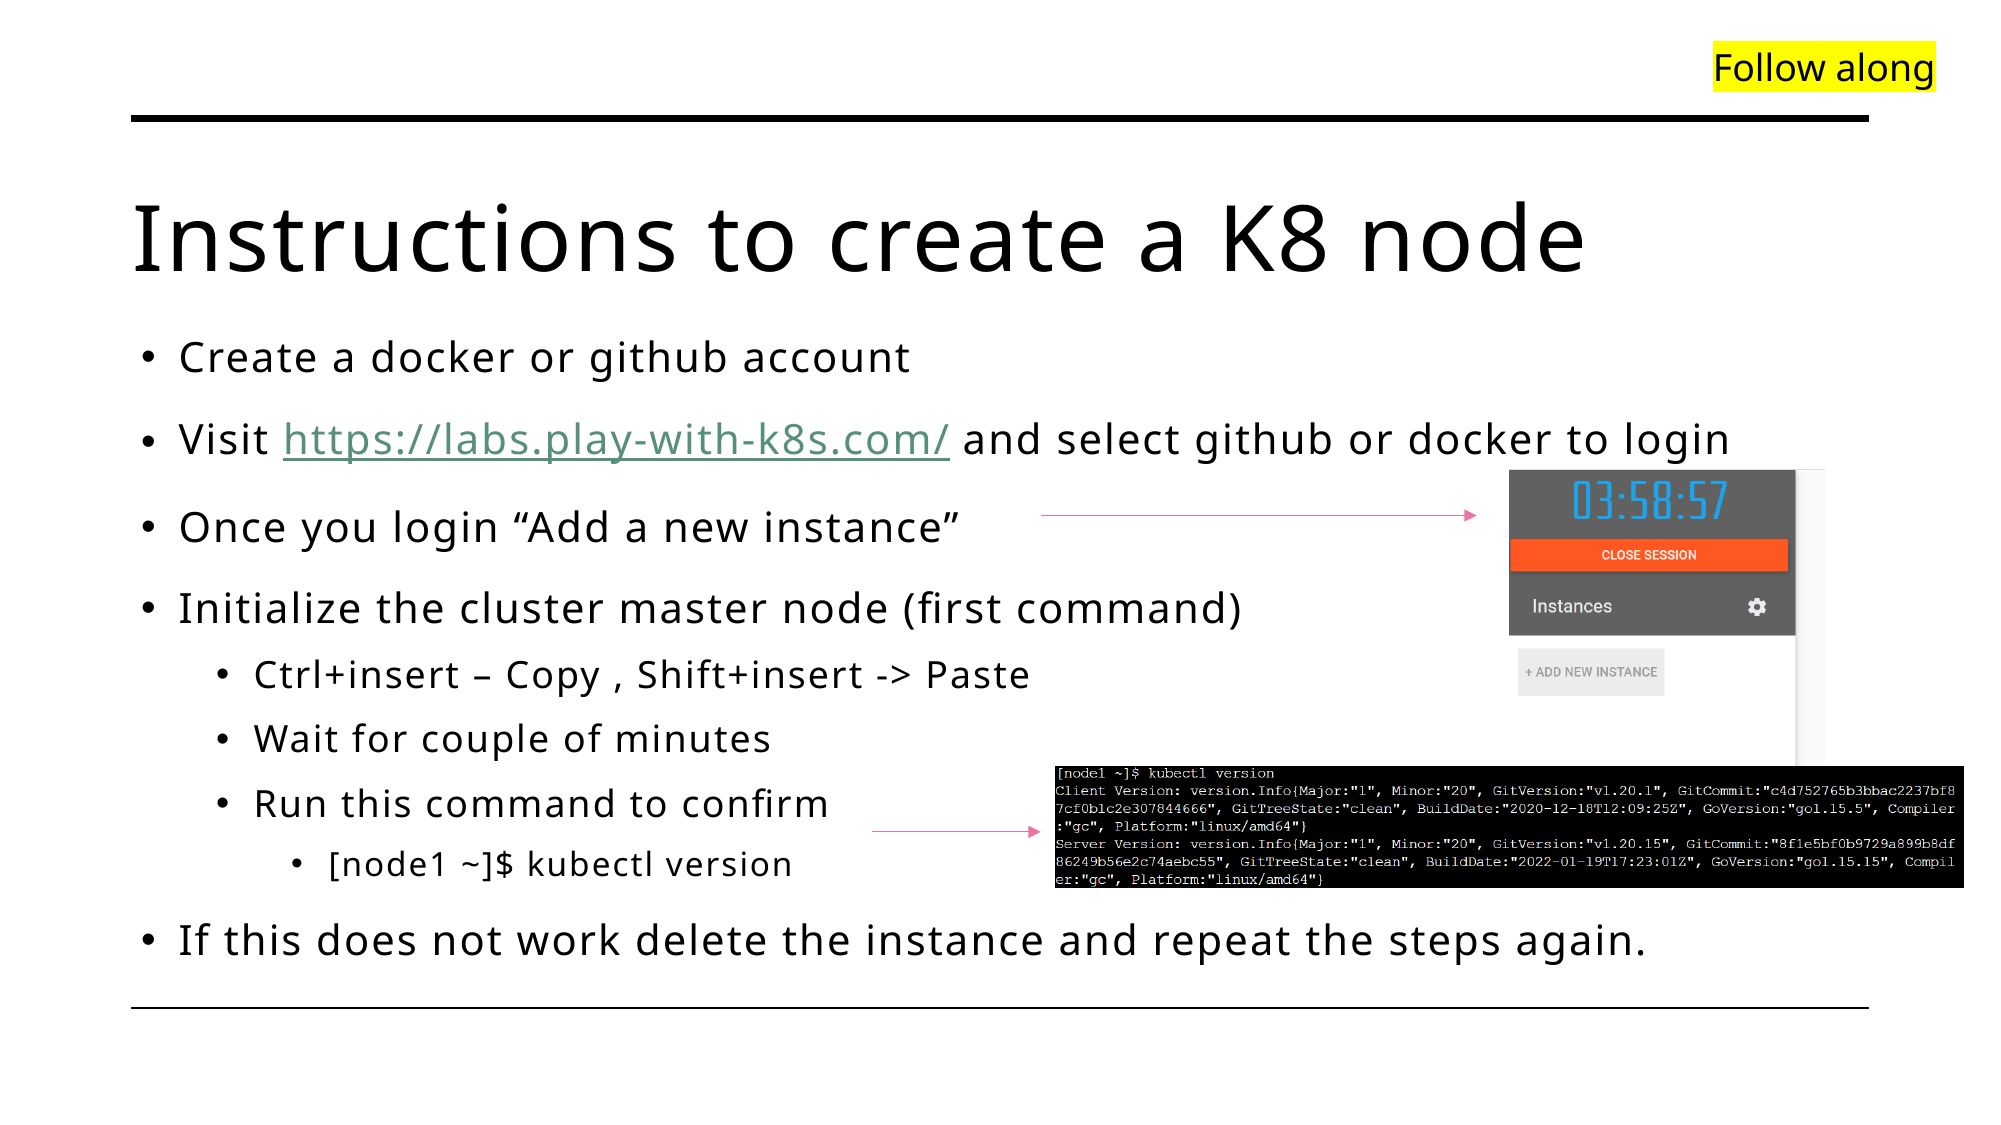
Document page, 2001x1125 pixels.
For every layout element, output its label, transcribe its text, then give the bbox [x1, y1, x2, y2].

text_box Follow along [1698, 36, 1951, 96]
list Create a docker or github account Visit https://labs.play-with-k8s.com/ and select github or docker to login Once you login “Add a new instance” Initialize the cluster master node (first command) Ctrl+insert – Copy , Shift+insert -> Paste Wait for couple of minutes Run this command to confirm [node1 ~]$ kubectl version If this does not work delete the instance and repeat the steps again. [123, 302, 1877, 1003]
title Instructions to create a K8 node [114, 151, 1869, 377]
picture [1055, 469, 1964, 888]
